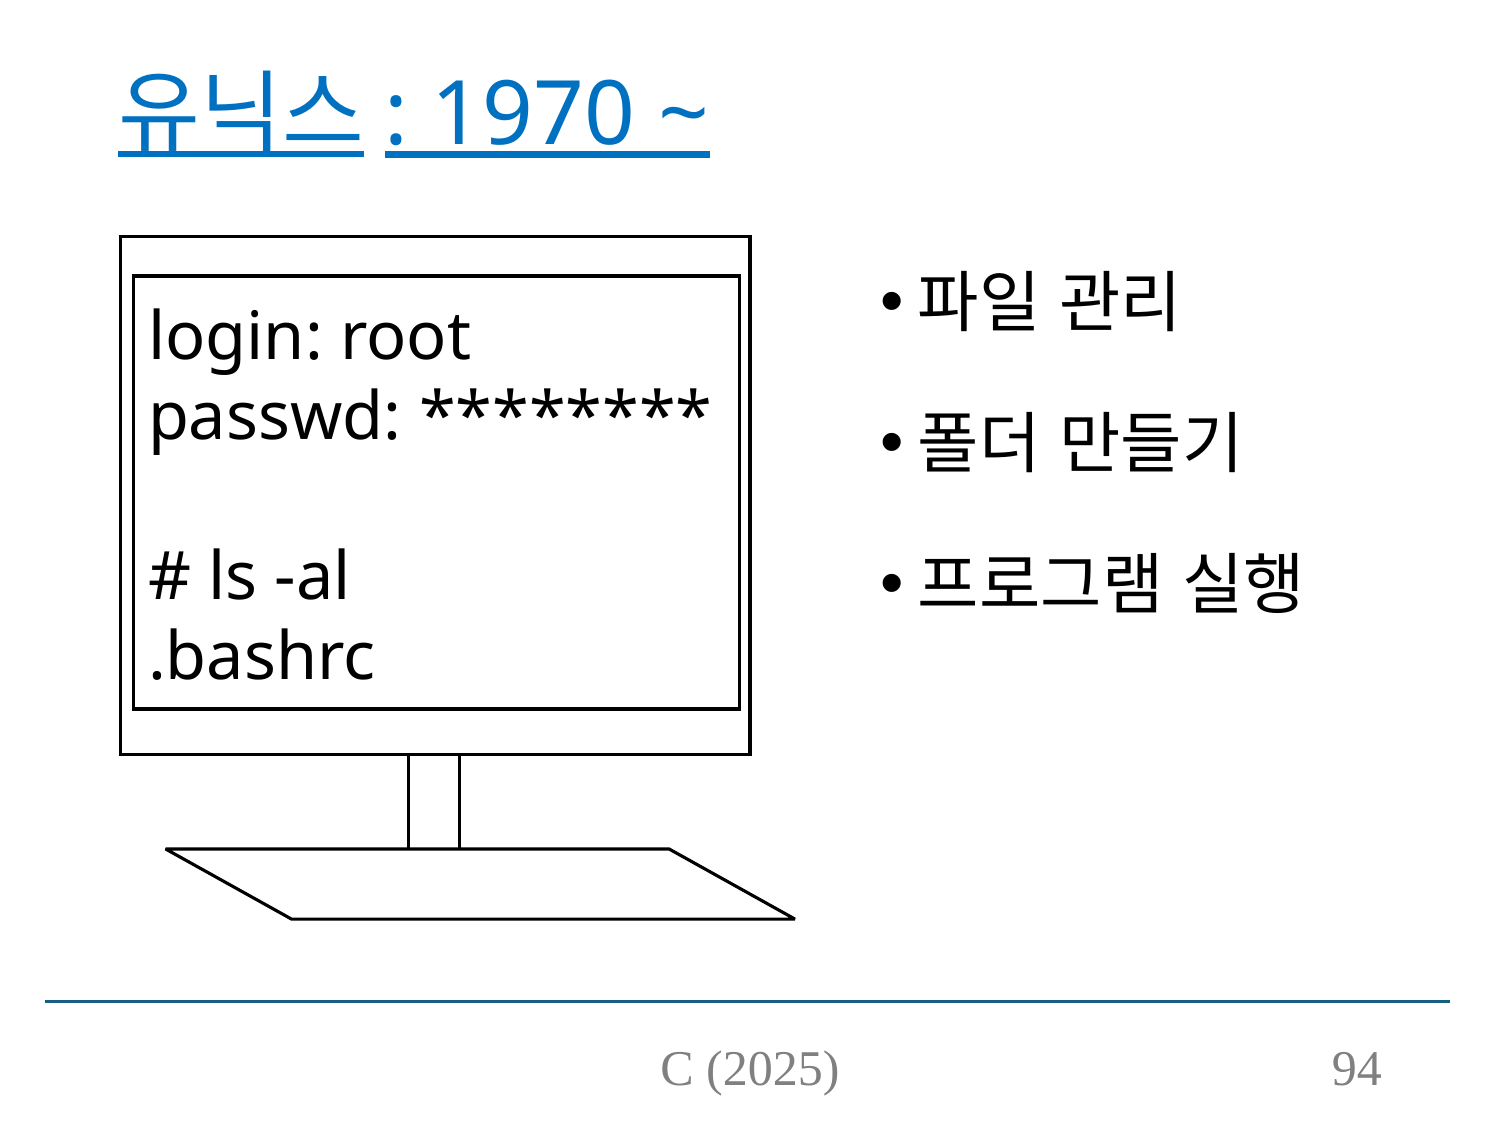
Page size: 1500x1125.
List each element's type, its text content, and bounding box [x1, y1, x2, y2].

list 파일 관리 폴더 만들기 프로그램 실행 [865, 212, 1397, 919]
slide_number 94 [1059, 1042, 1397, 1103]
text_box [119, 235, 752, 756]
text_box login: root passwd: ******** # ls -al .bashrc [132, 274, 741, 711]
footer C (2025) [496, 1042, 1004, 1103]
title 유닉스: 1970 ~ [103, 59, 1500, 172]
text_box [164, 847, 796, 921]
